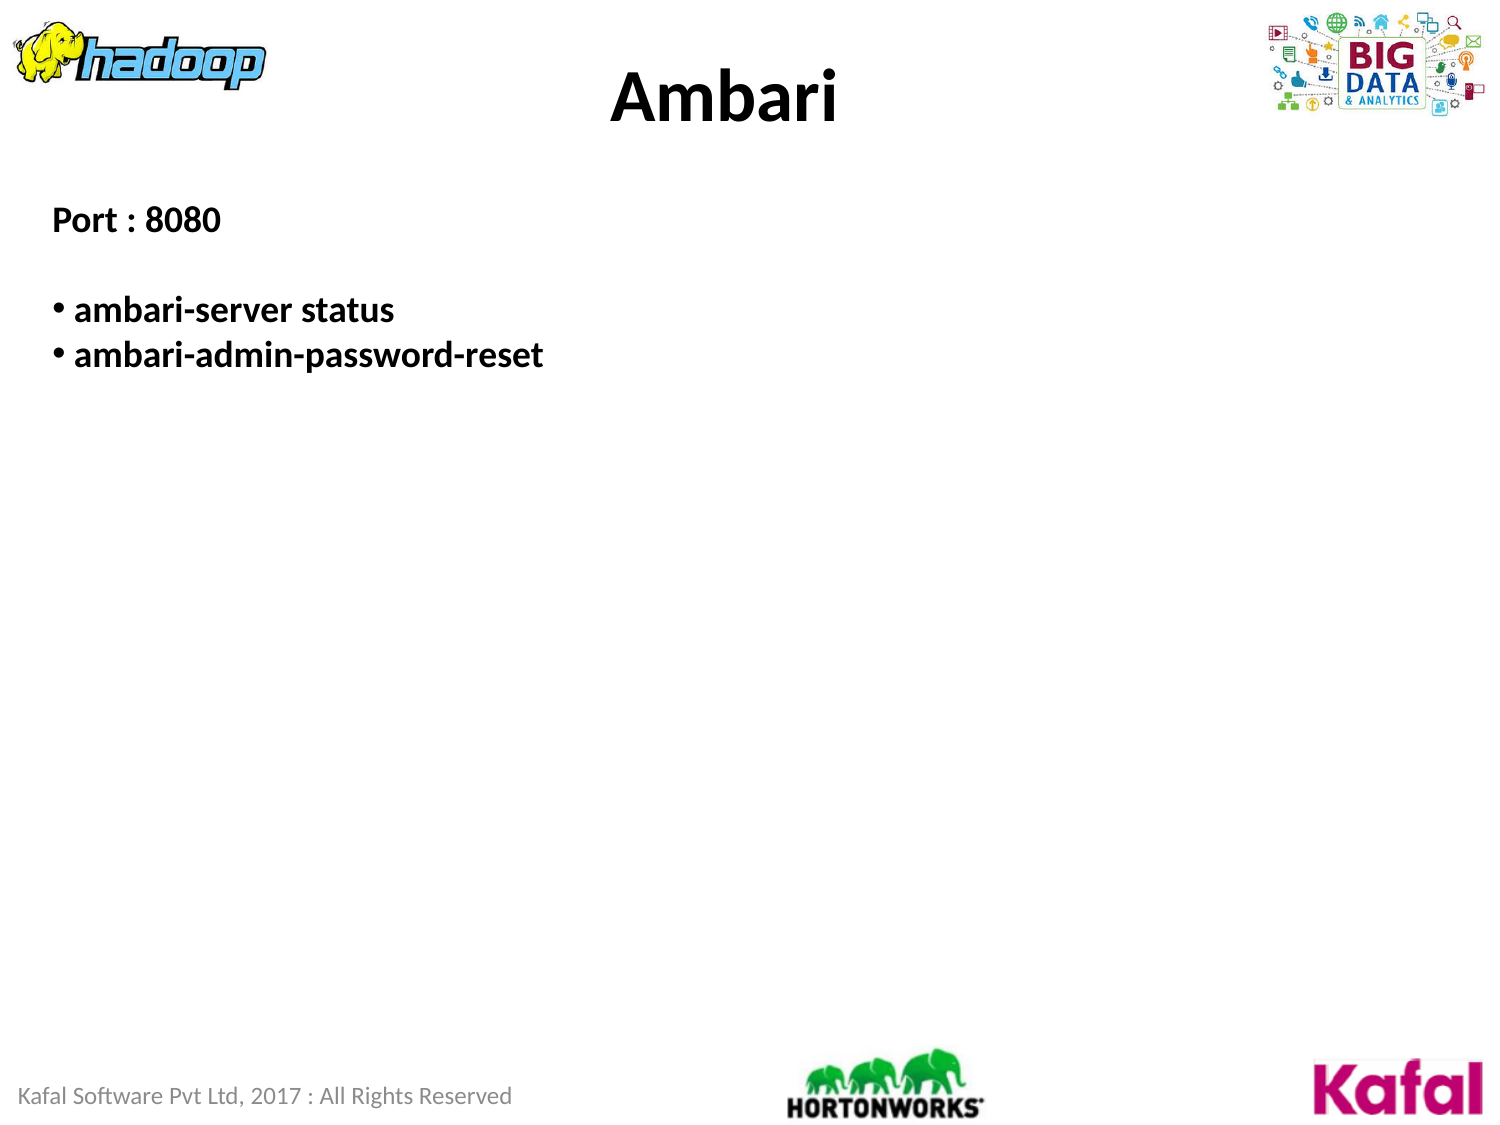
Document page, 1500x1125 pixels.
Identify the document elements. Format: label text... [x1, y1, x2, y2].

footer Kafal Software Pvt Ltd, 2017 : All Rights Reserved [0, 1065, 538, 1125]
picture [787, 1044, 988, 1125]
title Ambari [187, 0, 1263, 187]
picture [12, 12, 187, 100]
picture [1299, 1056, 1500, 1125]
text_box Port : 8080 ambari-server status ambari-admin-password-reset [37, 187, 1400, 383]
picture [1263, 0, 1488, 120]
